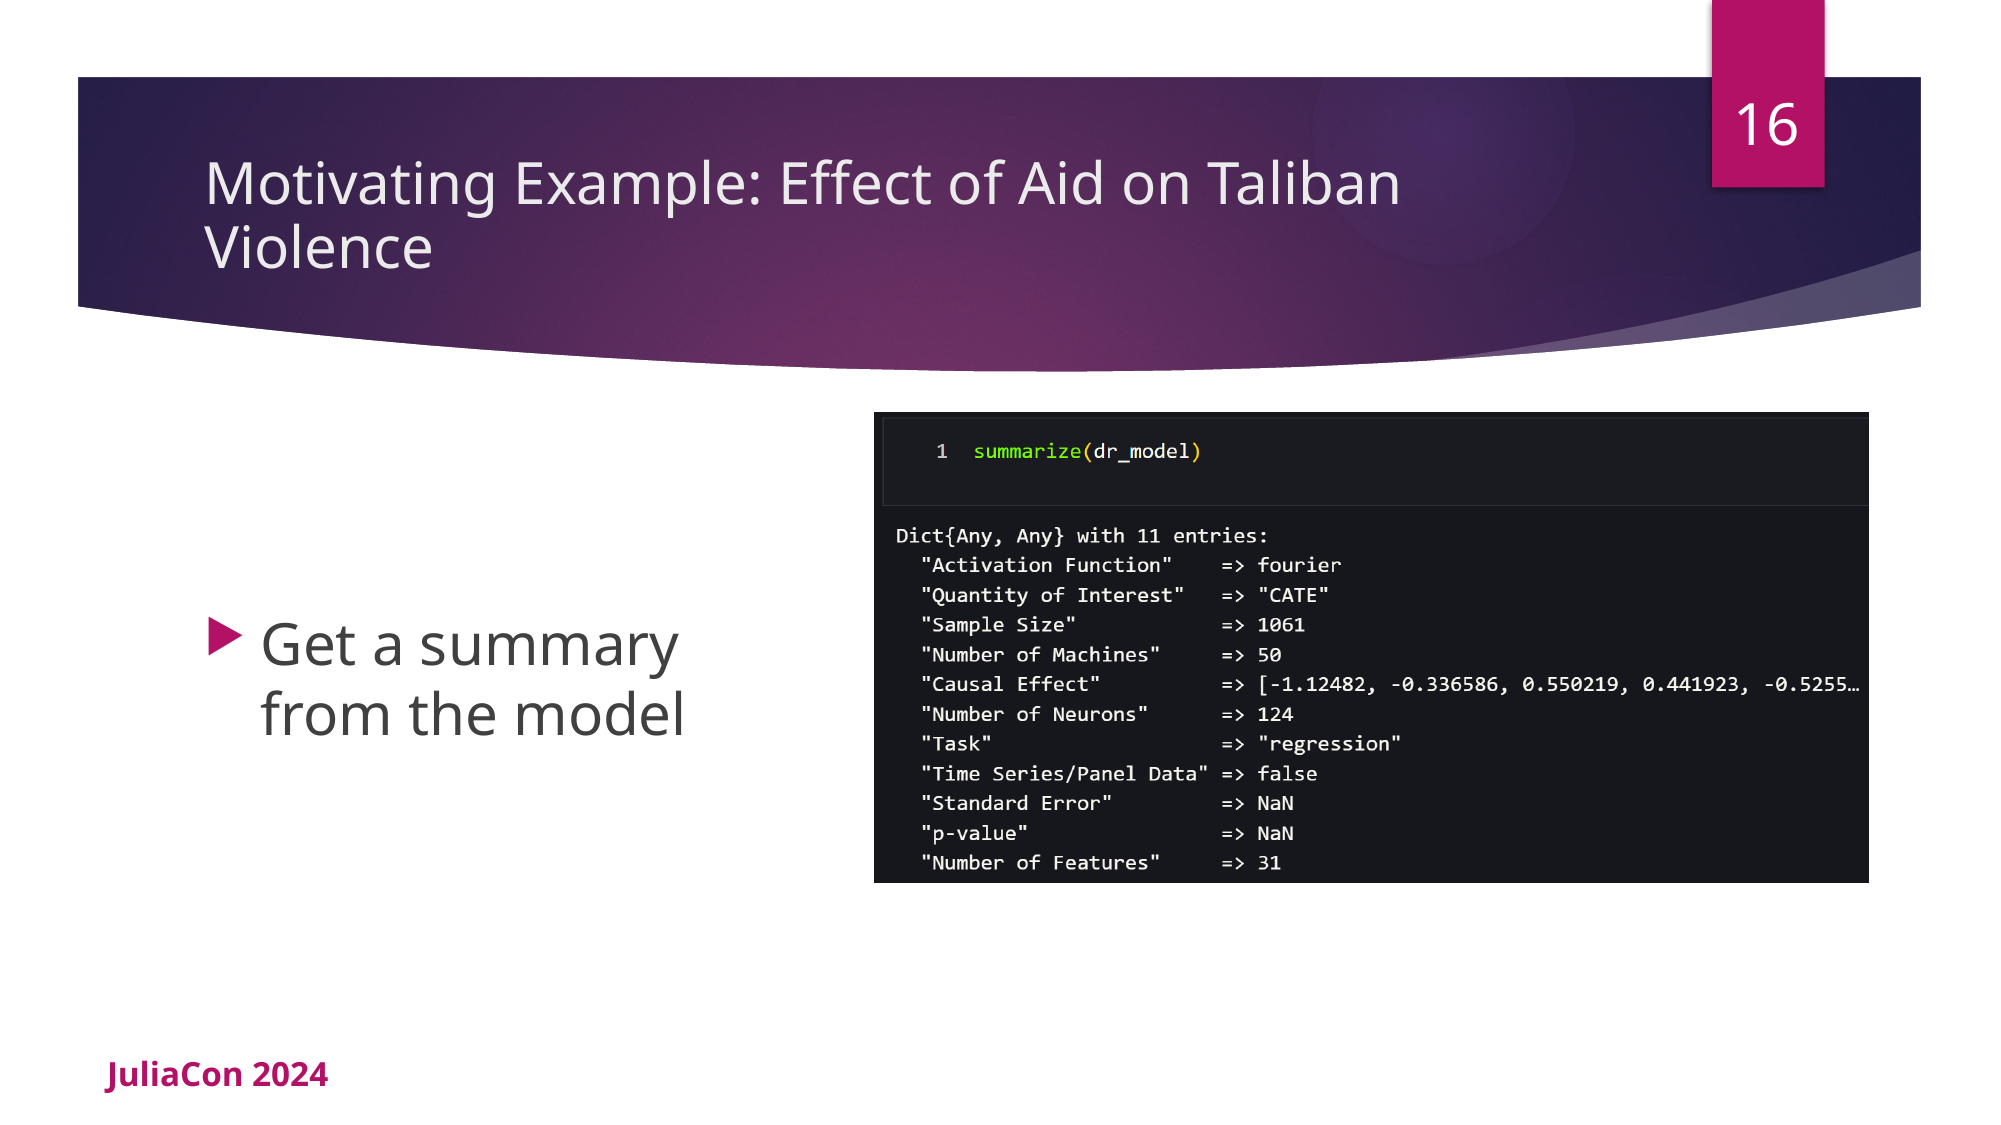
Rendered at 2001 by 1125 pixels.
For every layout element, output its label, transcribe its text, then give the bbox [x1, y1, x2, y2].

list Get a summary from the model [189, 427, 761, 988]
picture [874, 412, 1869, 883]
slide_number 16 [1698, 48, 1836, 175]
title Motivating Example: Effect of Aid on Taliban Violence [189, 159, 1627, 276]
footer JuliaCon 2024 [92, 1048, 726, 1099]
